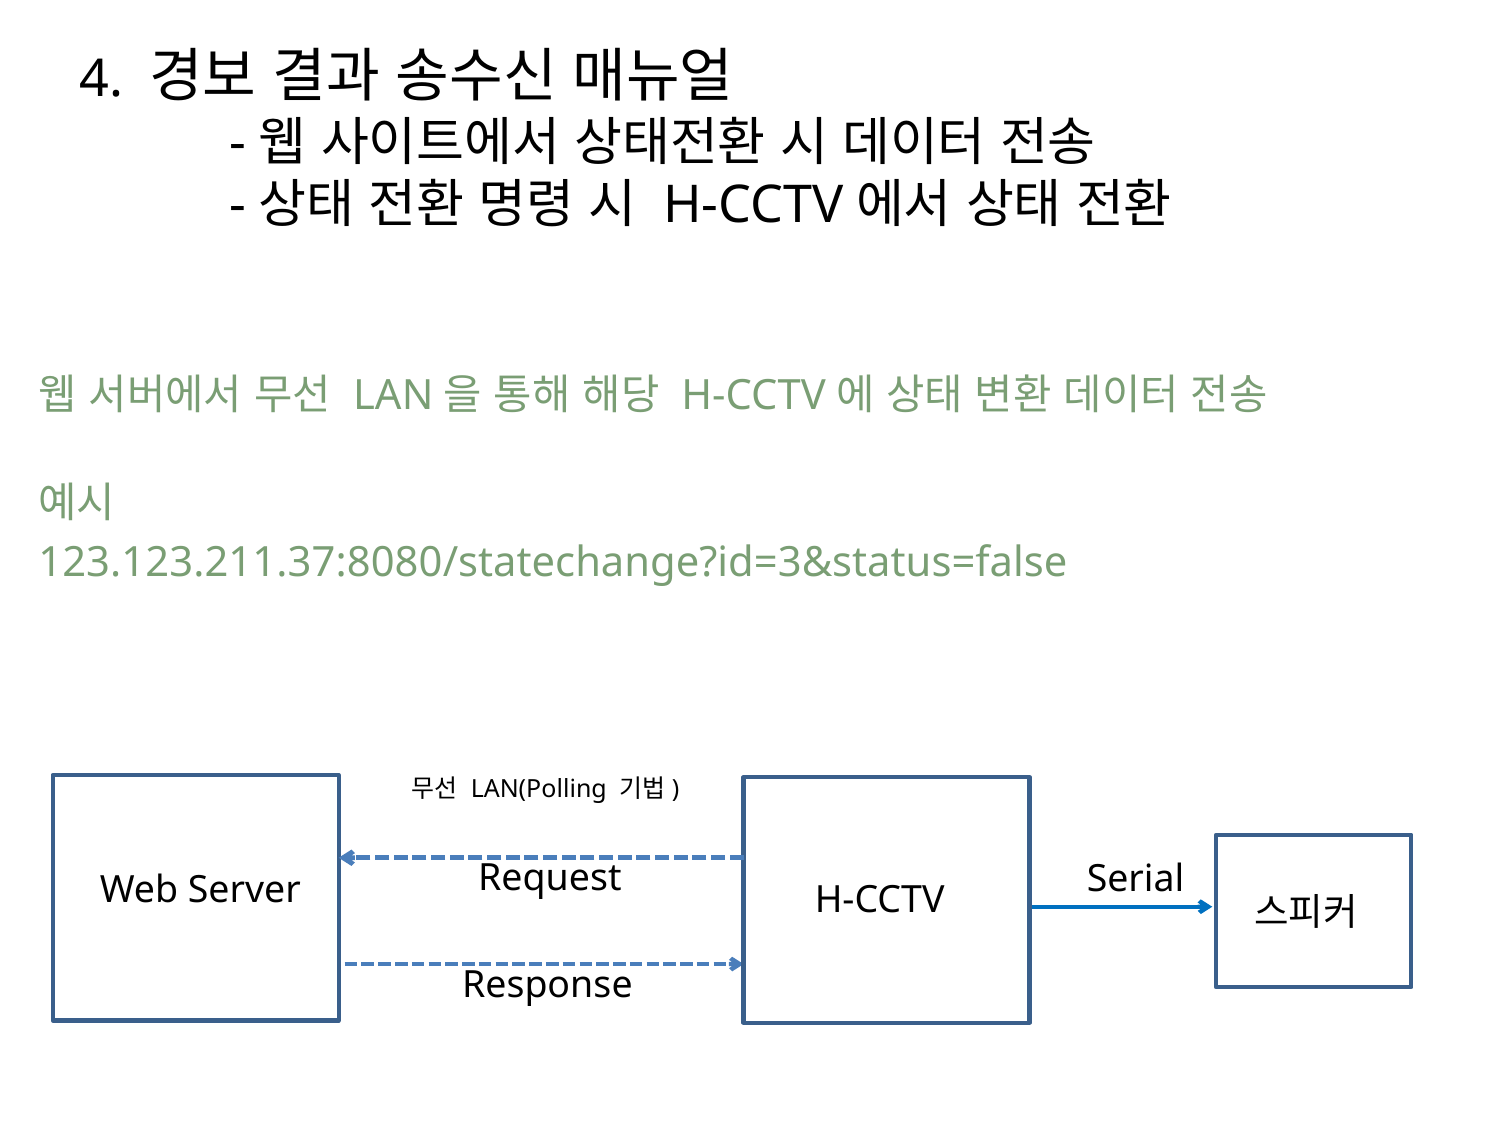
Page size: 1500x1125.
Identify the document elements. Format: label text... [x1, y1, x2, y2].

text_box 웹 서버에서 무선 LAN을 통해 해당 H-CCTV에 상태 변환 데이터 전송 예시 123.123.211.37:8080/statechange?id=3&status=false [23, 243, 1483, 622]
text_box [52, 764, 1412, 1023]
text_box 4. 경보 결과 송수신 매뉴얼 -웹 사이트에서 상태전환 시 데이터 전송 -상태 전환 명령 시 H-CCTV에서 상태 전환 [64, 30, 1424, 244]
